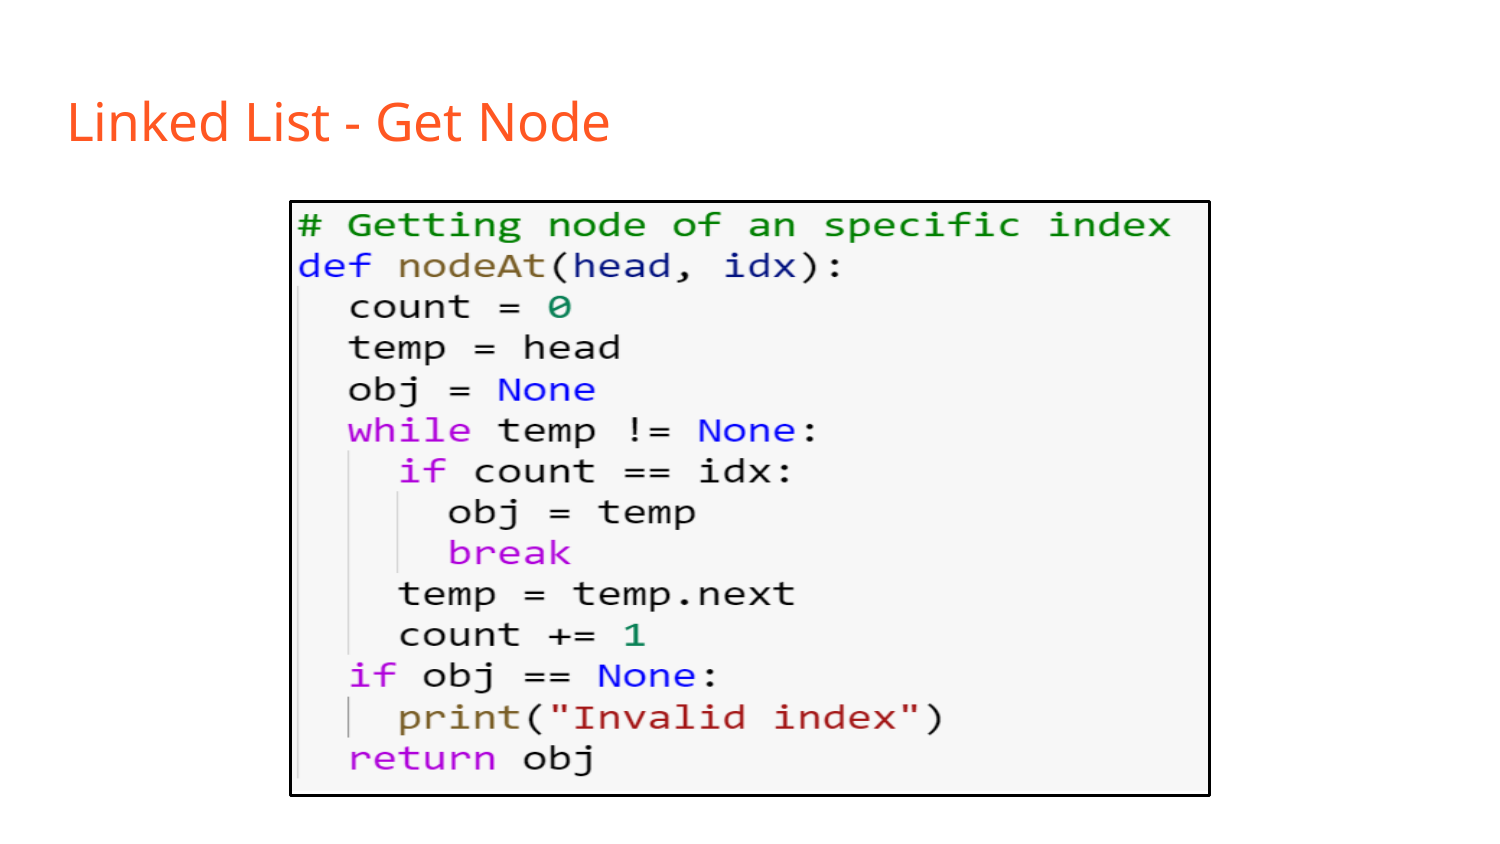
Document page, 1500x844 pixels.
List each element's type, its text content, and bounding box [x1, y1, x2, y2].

picture [291, 202, 1209, 795]
title Linked List - Get Node [51, 72, 1449, 167]
